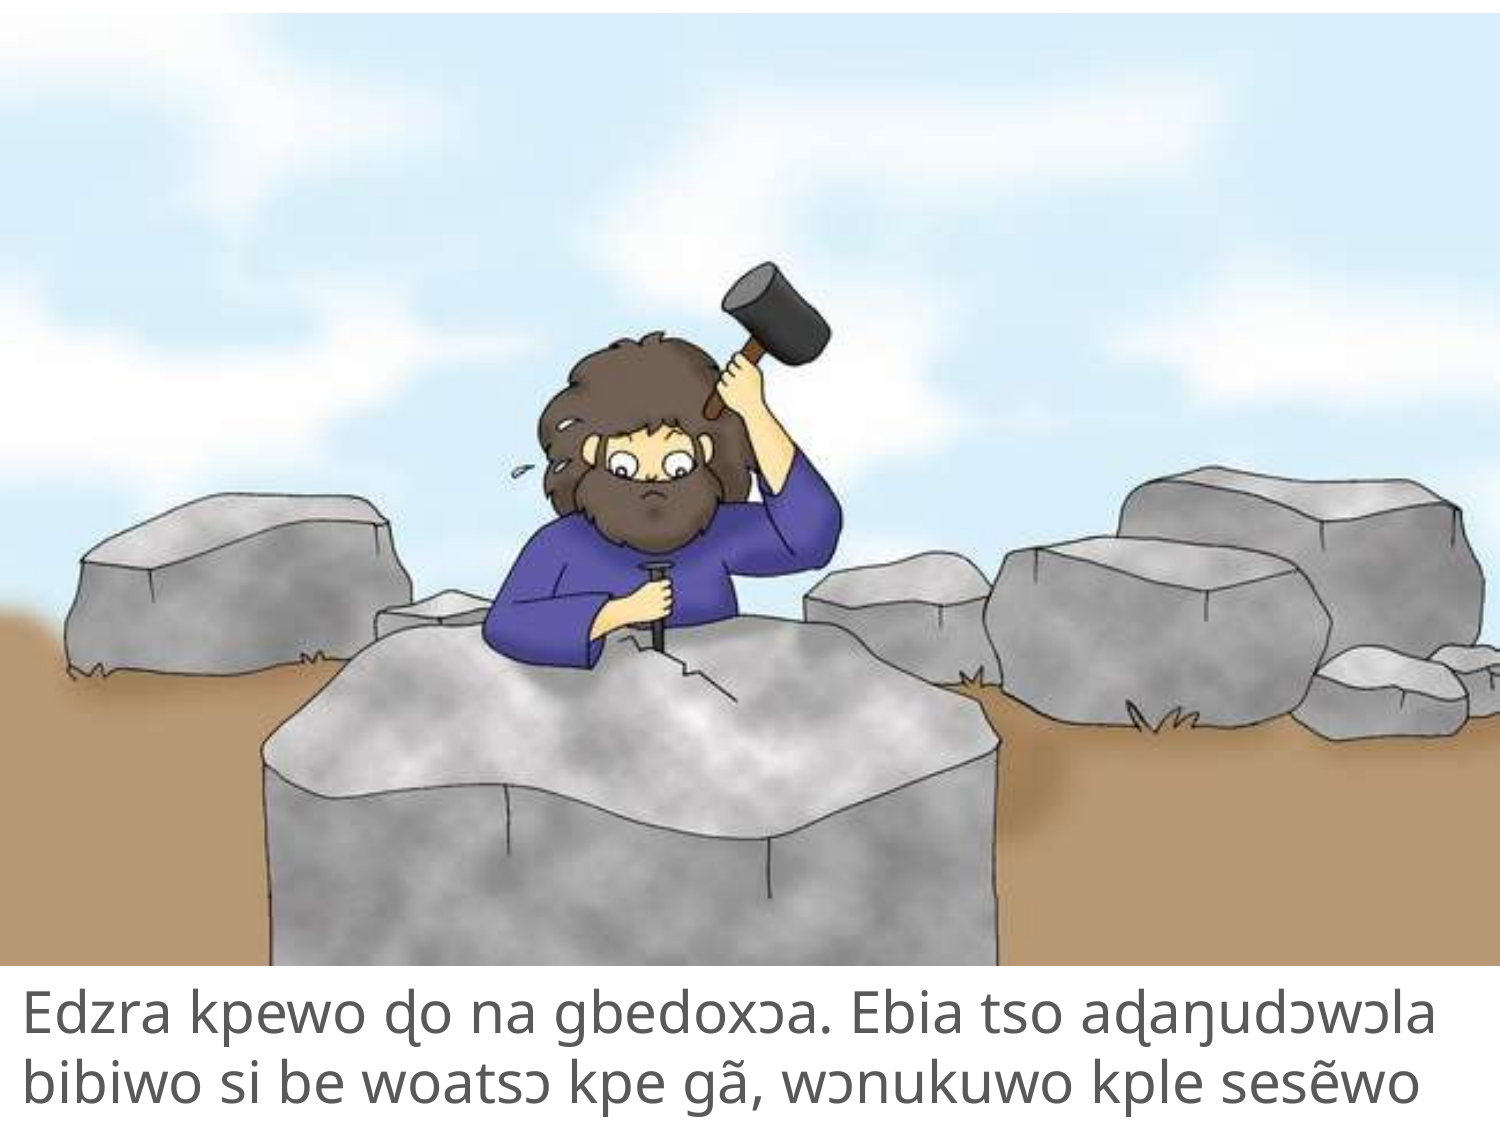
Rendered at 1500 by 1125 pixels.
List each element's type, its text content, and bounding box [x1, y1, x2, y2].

text_box Edzra kpewo ɖo na gbedoxɔa. Ebia tso aɖaŋudɔwɔla bibiwo si be woatsɔ kpe gã, wɔnukuwo kple sesẽwo vɛ [7, 975, 1493, 1125]
picture [0, 13, 1500, 967]
